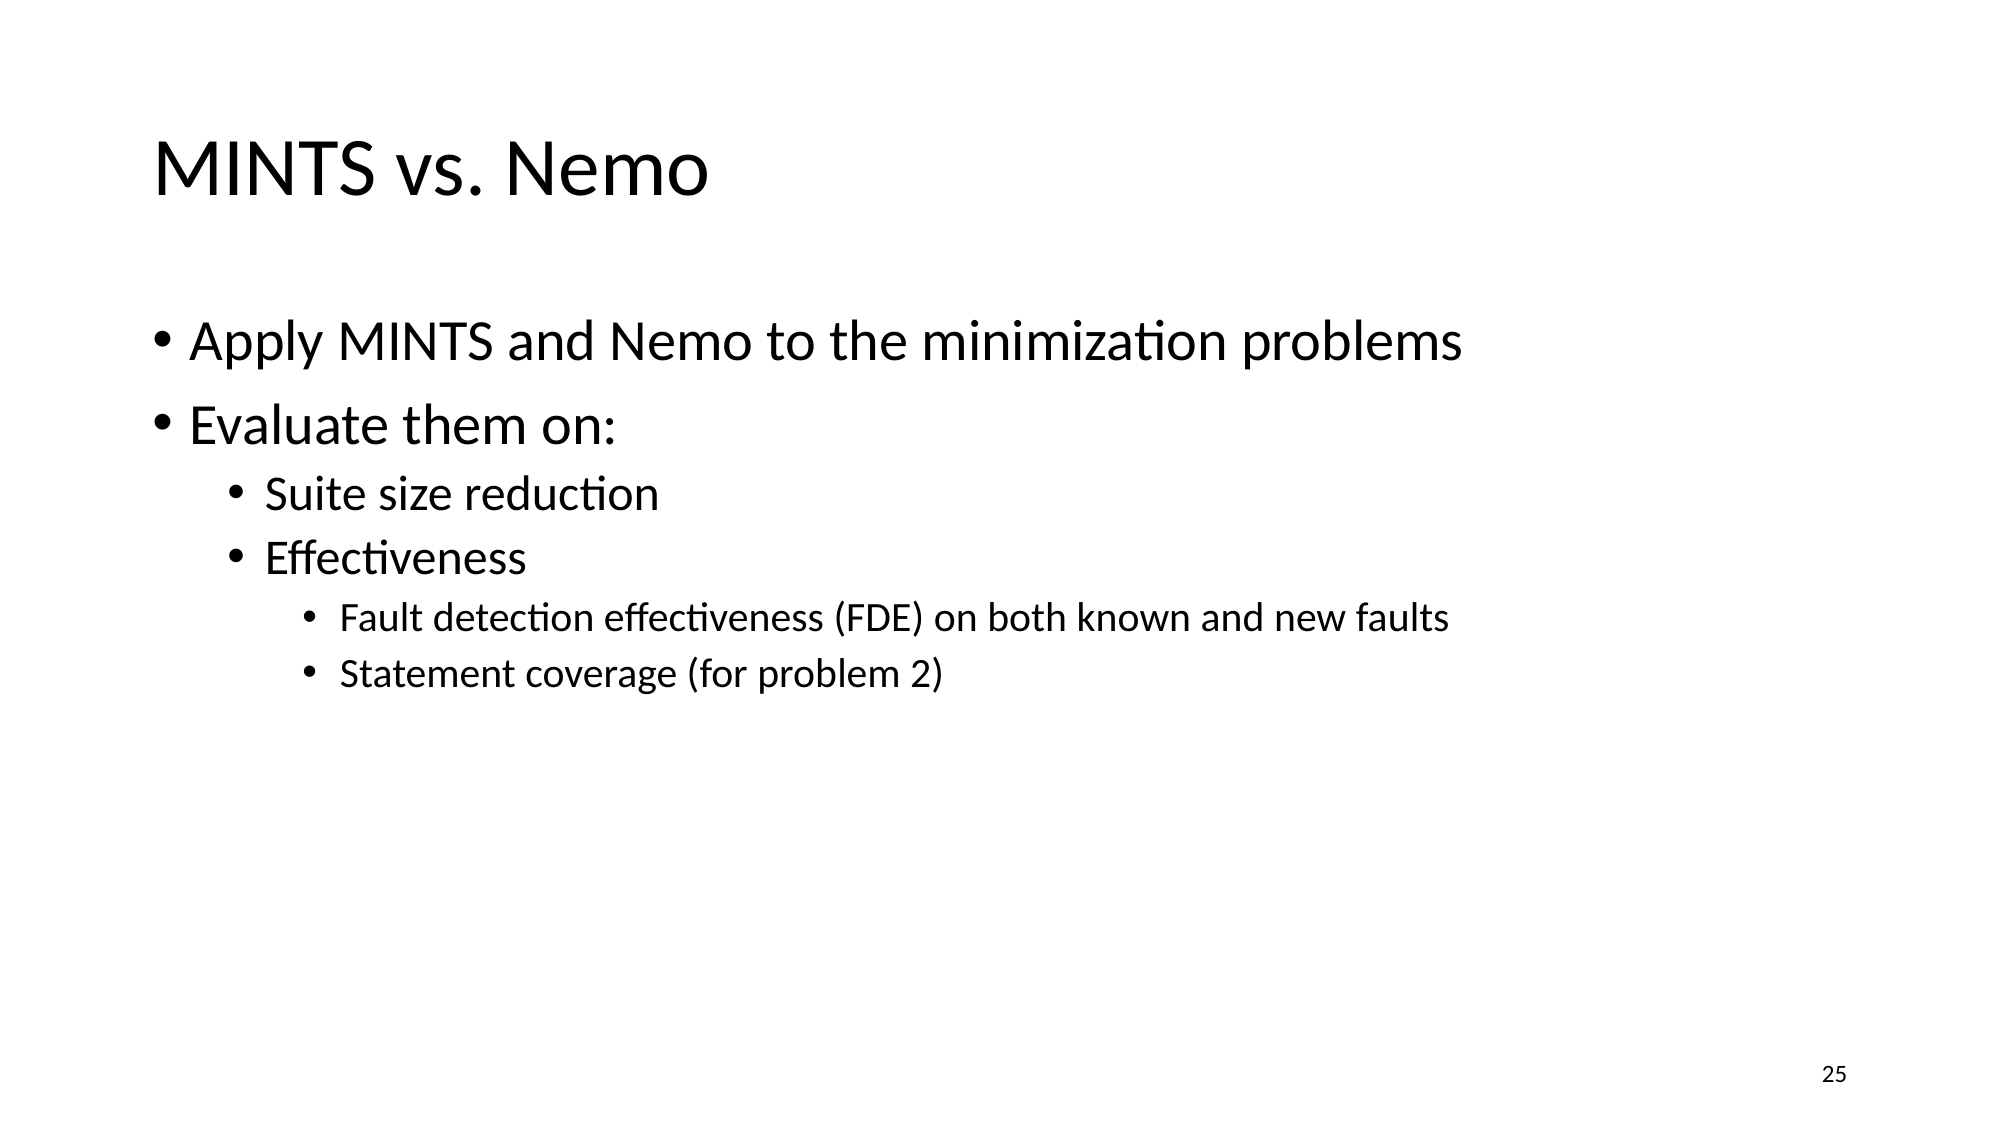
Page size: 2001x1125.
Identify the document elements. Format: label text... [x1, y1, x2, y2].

slide_number 25 [1412, 1042, 1863, 1103]
title MINTS vs. Nemo [137, 59, 1863, 278]
list Apply MINTS and Nemo to the minimization problems Evaluate them on: Suite size reduction Effectiveness Fault detection effectiveness (FDE) on both known and new faults Statement coverage (for problem 2) [137, 302, 1863, 1060]
